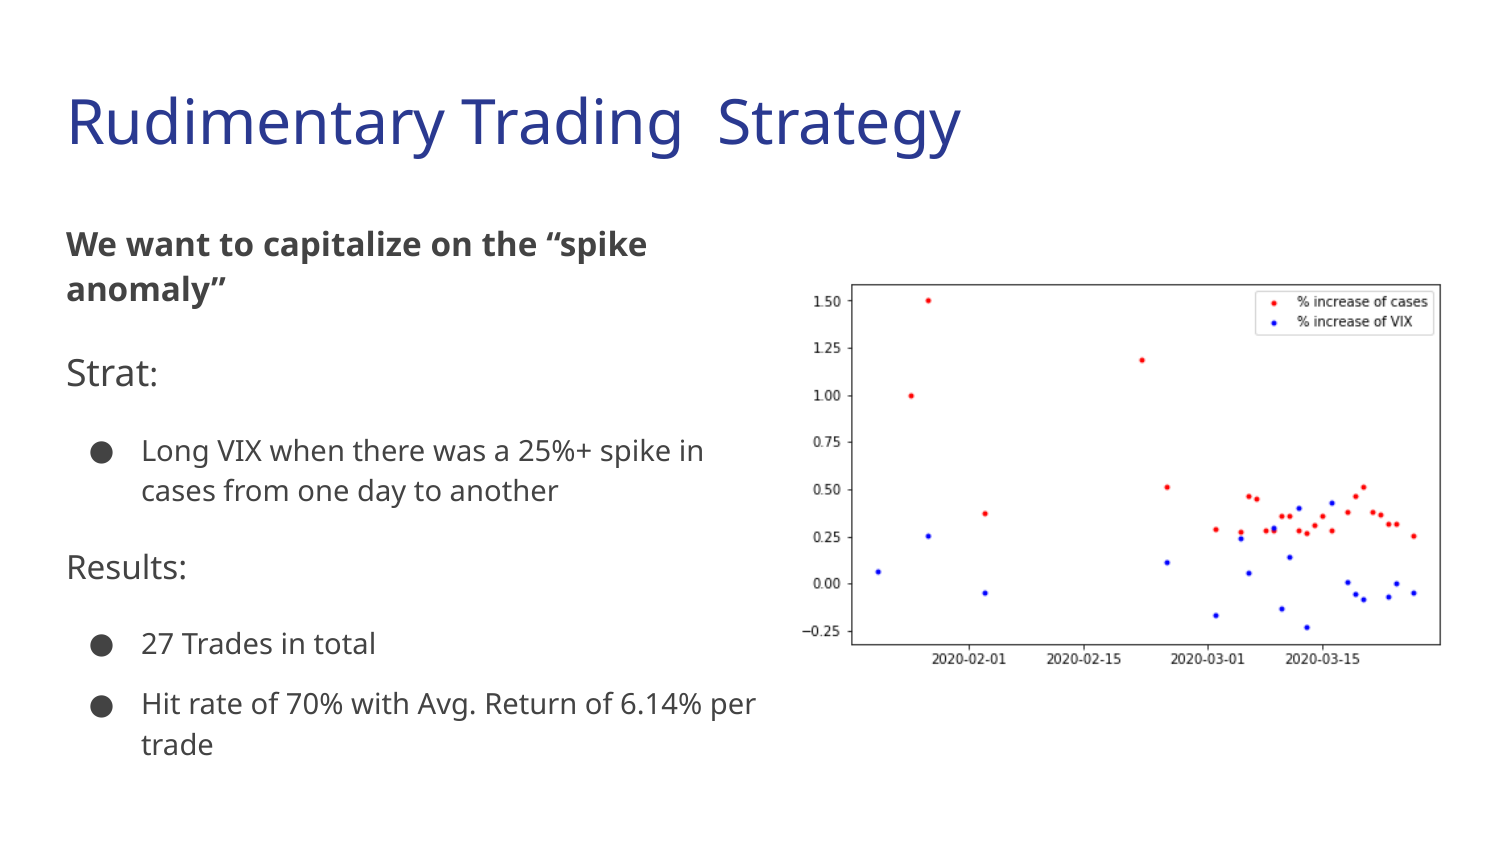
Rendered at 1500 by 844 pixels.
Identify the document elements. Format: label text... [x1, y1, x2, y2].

title Rudimentary Trading Strategy [51, 67, 1449, 167]
picture [792, 275, 1450, 676]
list We want to capitalize on the “spike anomaly” Strat: Long VIX when there was a 25%+ spike in cases from one day to another Results: 27 Trades in total Hit rate of 70% with Avg. Return of 6.14% per trade [51, 201, 793, 750]
